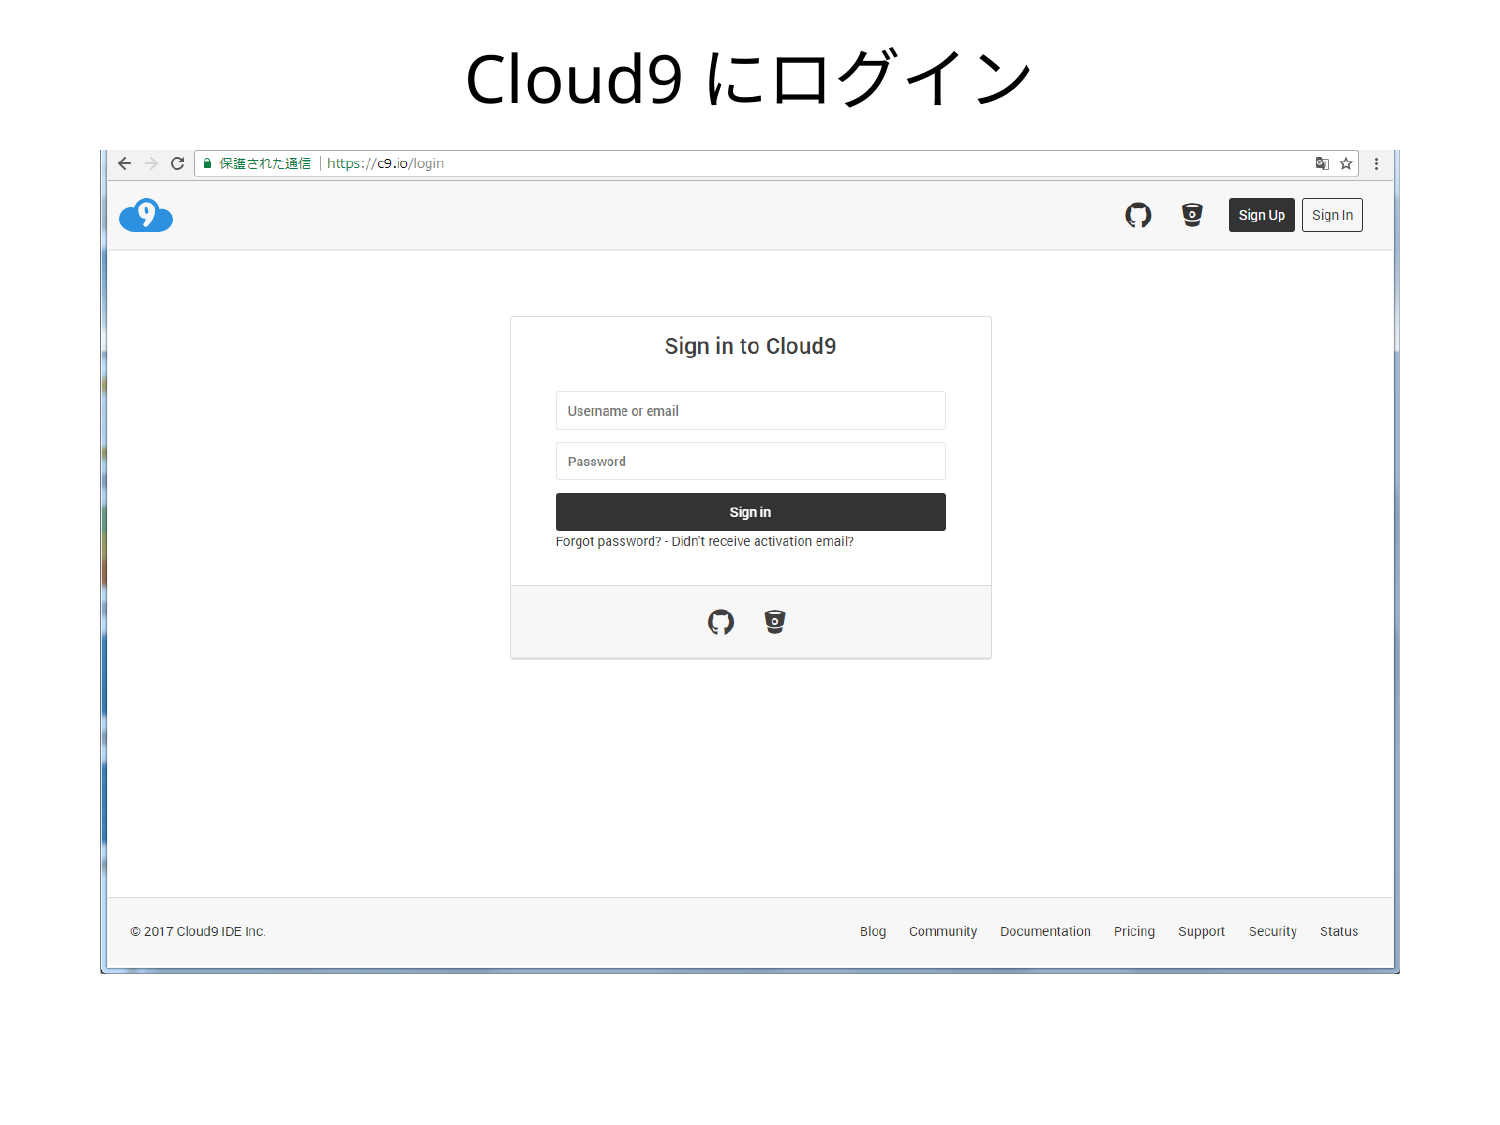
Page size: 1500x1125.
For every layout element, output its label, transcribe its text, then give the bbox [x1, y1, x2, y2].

title Cloud9にログイン [75, 19, 1425, 135]
picture [100, 150, 1400, 975]
